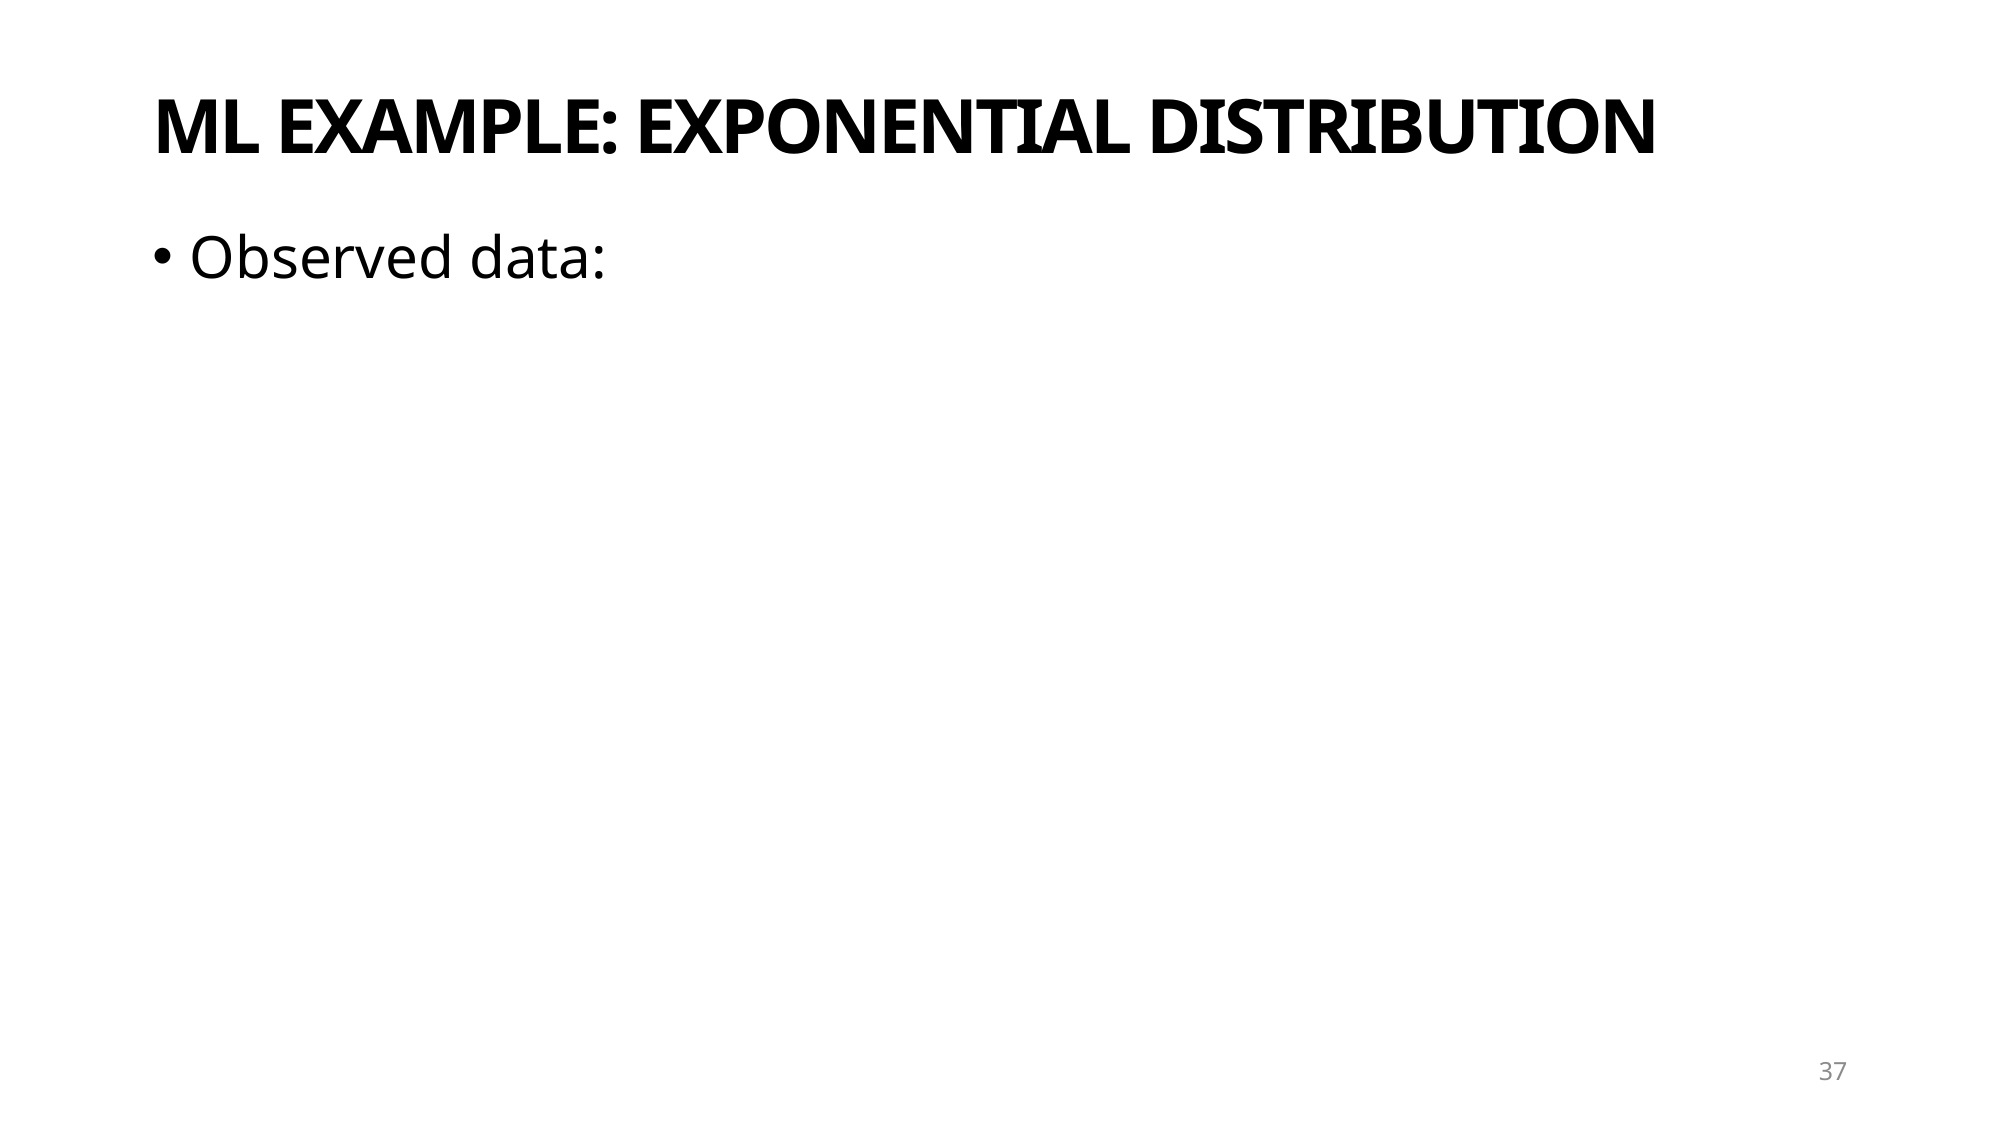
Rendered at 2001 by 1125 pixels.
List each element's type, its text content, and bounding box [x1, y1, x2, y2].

slide_number 37 [1412, 1042, 1863, 1103]
title ML EXAMPLE: EXPONENTIAL DISTRIBUTION [137, 20, 1863, 239]
